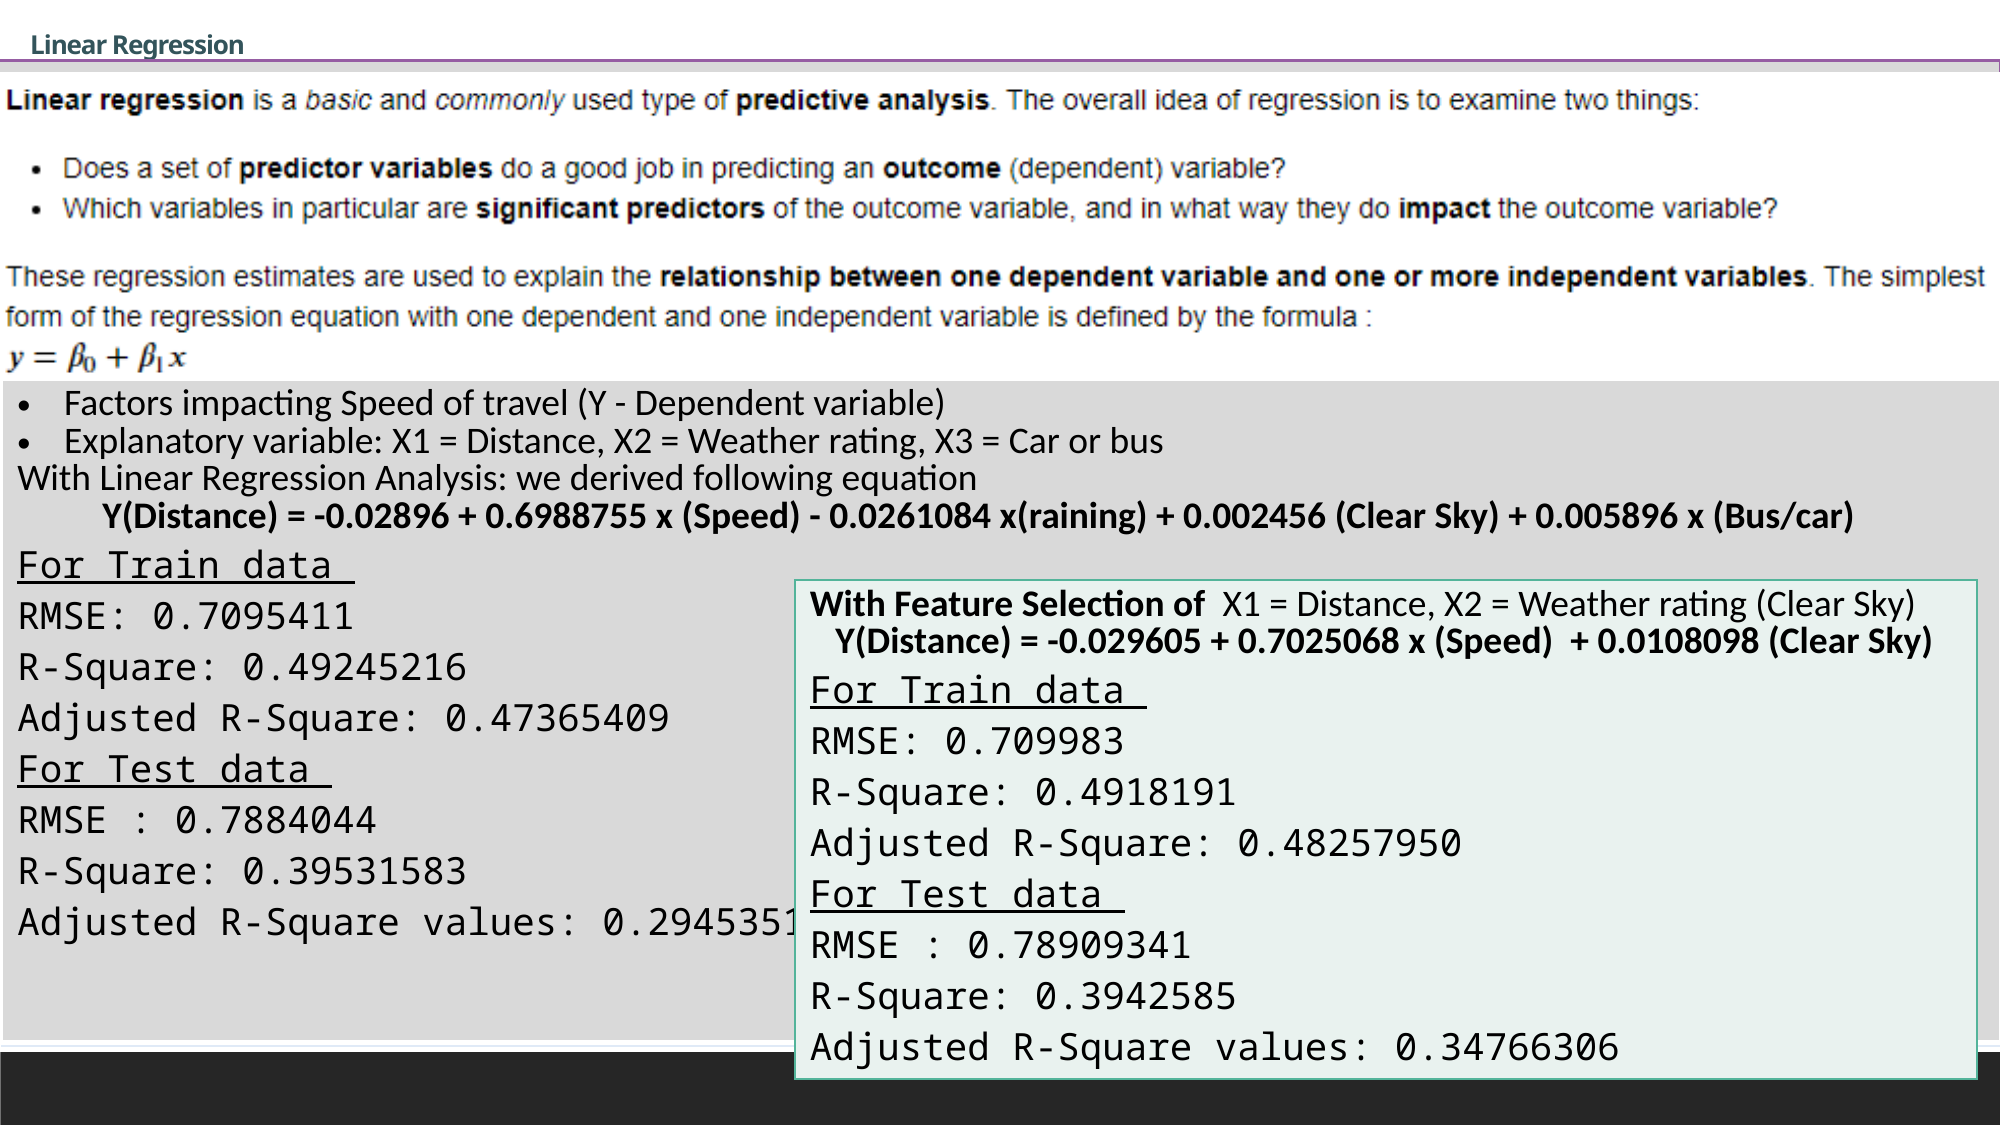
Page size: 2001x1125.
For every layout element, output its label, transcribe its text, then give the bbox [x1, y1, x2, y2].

picture [0, 74, 2000, 381]
title Linear Regression [15, 0, 1666, 59]
text_box [0, 59, 2000, 70]
table_header With Feature Selection of X1 = Distance, X2 = Weather rating (Clear Sky) Y(Distance) = -0.029605 + 0.7025068 x (Speed) + 0.0108098 (Clear Sky) For Train data RMSE: 0.709983 R-Square: 0.4918191 Adjusted R-Square: 0.48257950 For Test data RMSE : 0.78909341 R-Square: 0.3942585 Adjusted R-Square values: 0.34766306 [796, 581, 1976, 1078]
table_header Factors impacting Speed of travel (Y - Dependent variable) Explanatory variable: X1 = Distance, X2 = Weather rating, X3 = Car or bus With Linear Regression Analysis: we derived following equation Y(Distance) = -0.02896 + 0.6988755 x (Speed) - 0.0261084 x(raining) + 0.002456 (Clear Sky) + 0.005896 x (Bus/car) For Train data RMSE: 0.7095411 R-Square: 0.49245216 Adjusted R-Square: 0.47365409 For Test data RMSE : 0.7884044 R-Square: 0.39531583 Adjusted R-Square values: 0.2945351 [3, 391, 1999, 1040]
